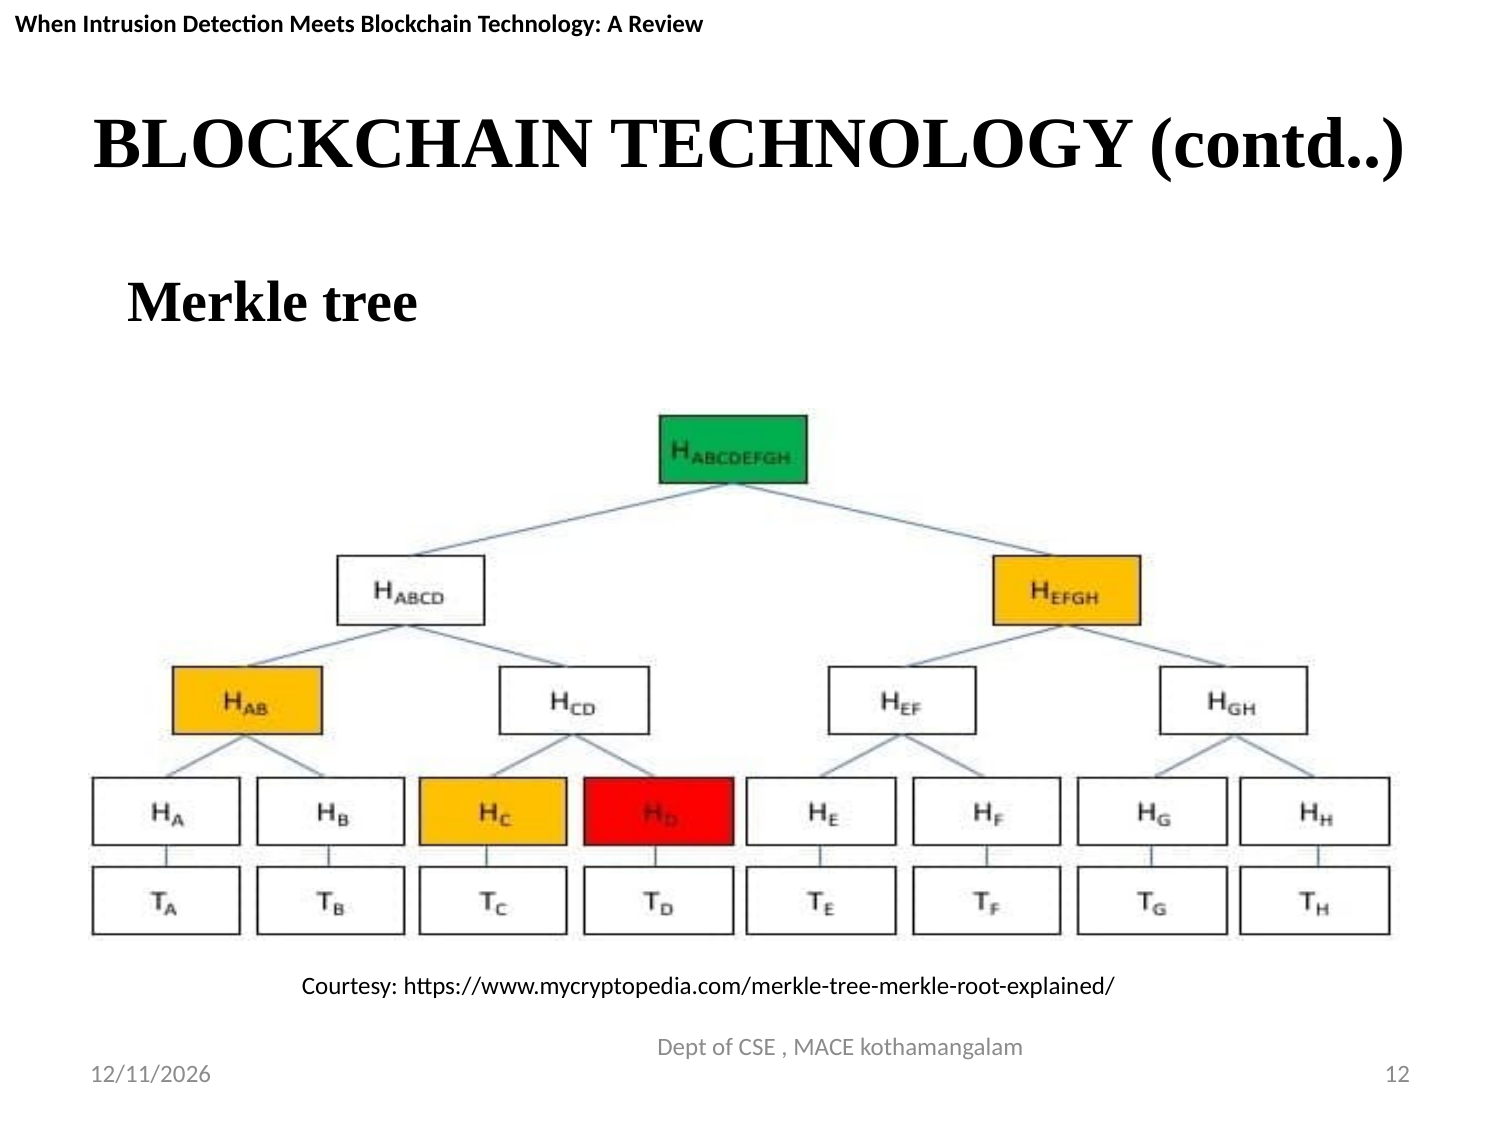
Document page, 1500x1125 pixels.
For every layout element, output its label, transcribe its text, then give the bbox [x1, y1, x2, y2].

footer Dept of CSE , MACE kothamangalam [515, 1008, 1166, 1083]
slide_number 12 [1074, 1042, 1425, 1103]
list Merkle tree [112, 949, 1388, 1006]
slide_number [75, 1042, 425, 1103]
title BLOCKCHAIN TECHNOLOGY (contd..) [75, 45, 1425, 233]
text_box When Intrusion Detection Meets Blockchain Technology: A Review [0, 0, 950, 45]
picture [88, 408, 1400, 941]
text_box Courtesy: https://www.mycryptopedia.com/merkle-tree-merkle-root-explained/ [287, 962, 1304, 1008]
list Merkle tree [112, 255, 1388, 407]
